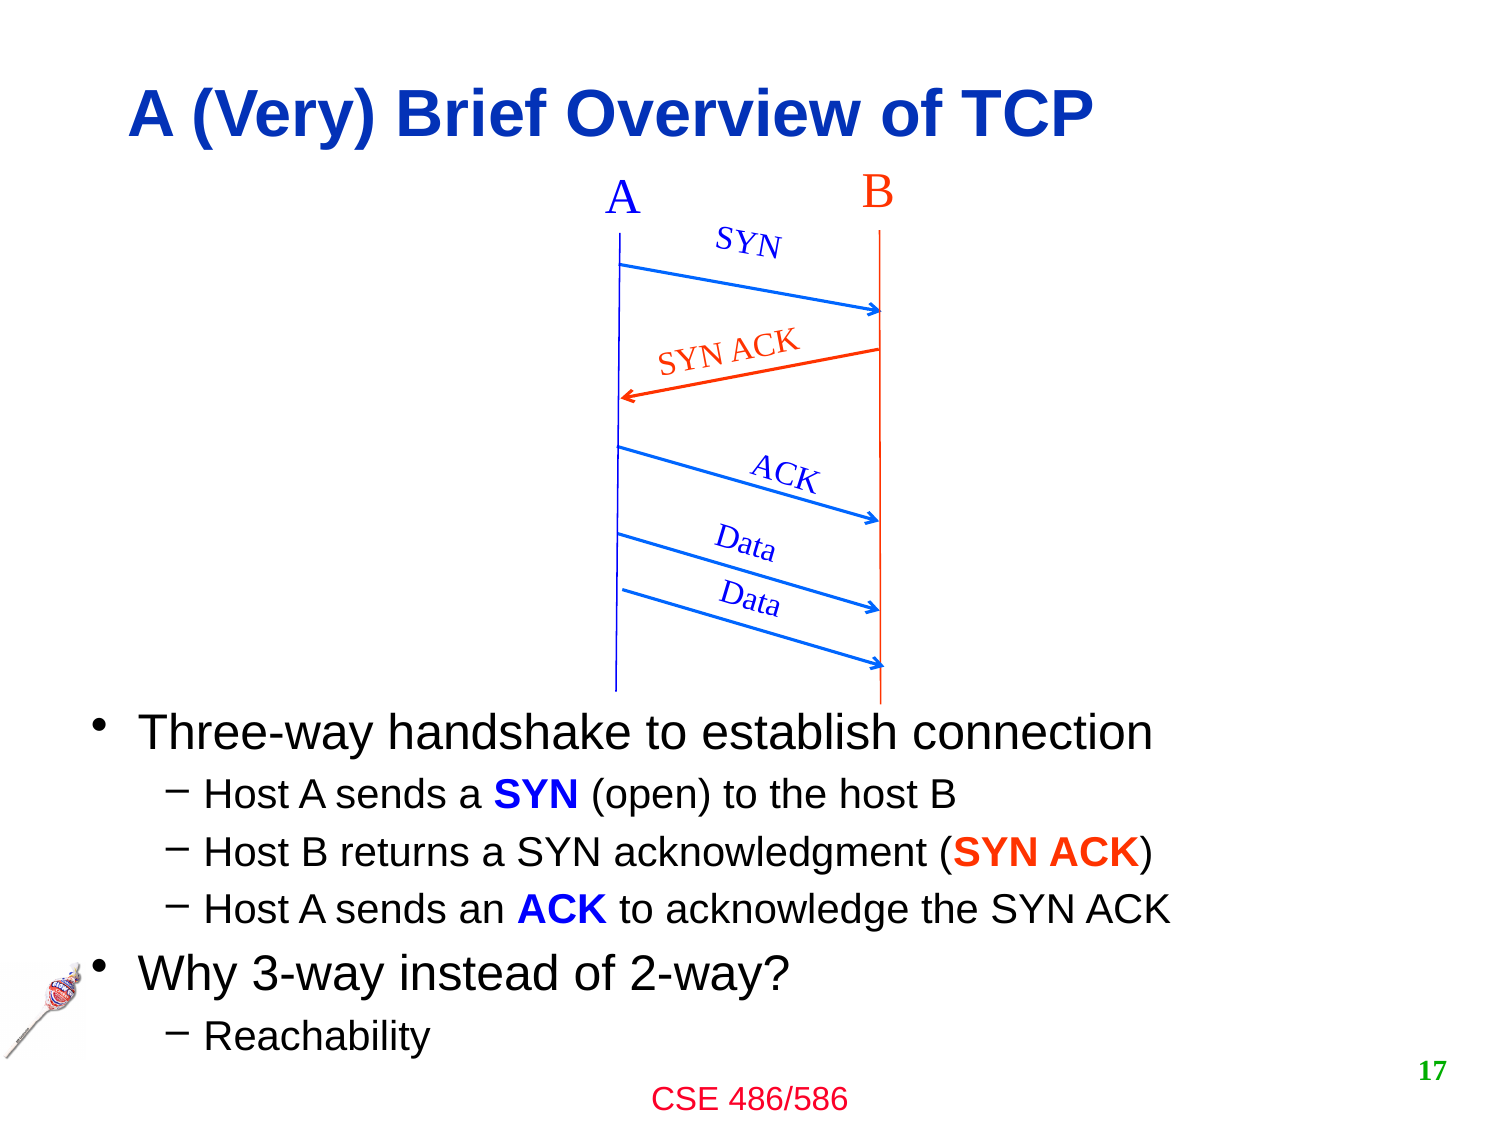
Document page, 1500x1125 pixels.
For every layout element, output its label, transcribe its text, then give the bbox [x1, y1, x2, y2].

text_box SYN ACK [637, 298, 859, 393]
text_box ACK [730, 430, 843, 513]
text_box B [846, 150, 910, 225]
text_box [803, 588, 880, 614]
text_box SYN [697, 205, 802, 276]
list Three-way handshake to establish connection Host A sends a SYN (open) to the host B Host B returns a SYN acknowledgment (SYN ACK) Host A sends an ACK to acknowledge the SYN ACK Why 3-way instead of 2-way? Reachability [75, 698, 1464, 1018]
text_box [622, 589, 885, 670]
title A (Very) Brief Overview of TCP [112, 53, 1310, 176]
slide_number 17 [1312, 1037, 1463, 1101]
text_box A [589, 156, 656, 232]
picture [0, 962, 86, 1060]
text_box Data [699, 557, 805, 636]
text_box Data [695, 501, 800, 577]
text_box [828, 506, 878, 525]
